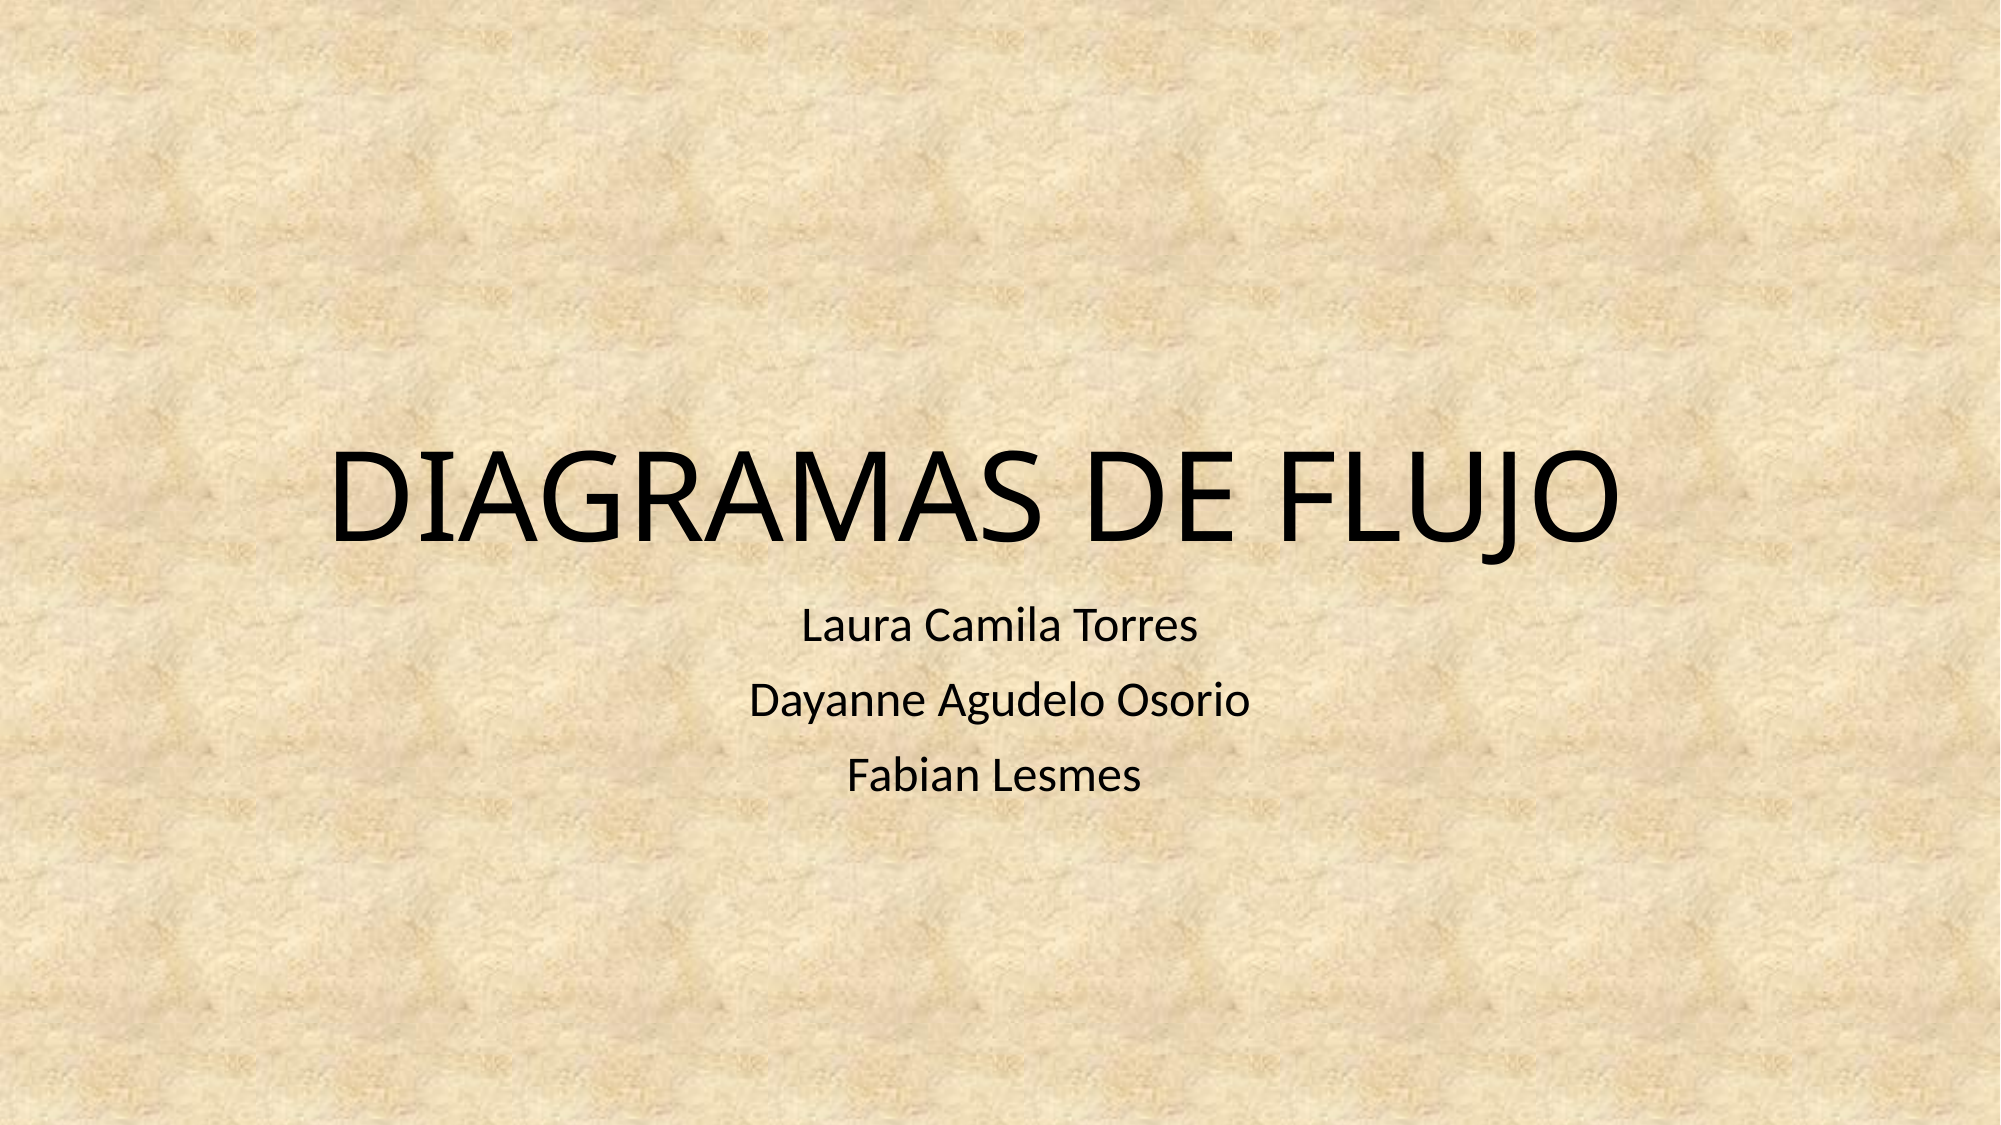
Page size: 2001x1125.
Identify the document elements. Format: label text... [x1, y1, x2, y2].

subtitle Laura Camila Torres Dayanne Agudelo Osorio Fabian Lesmes [249, 590, 1750, 863]
picture [0, 0, 2001, 1125]
title DIAGRAMAS DE FLUJO [249, 184, 1750, 576]
